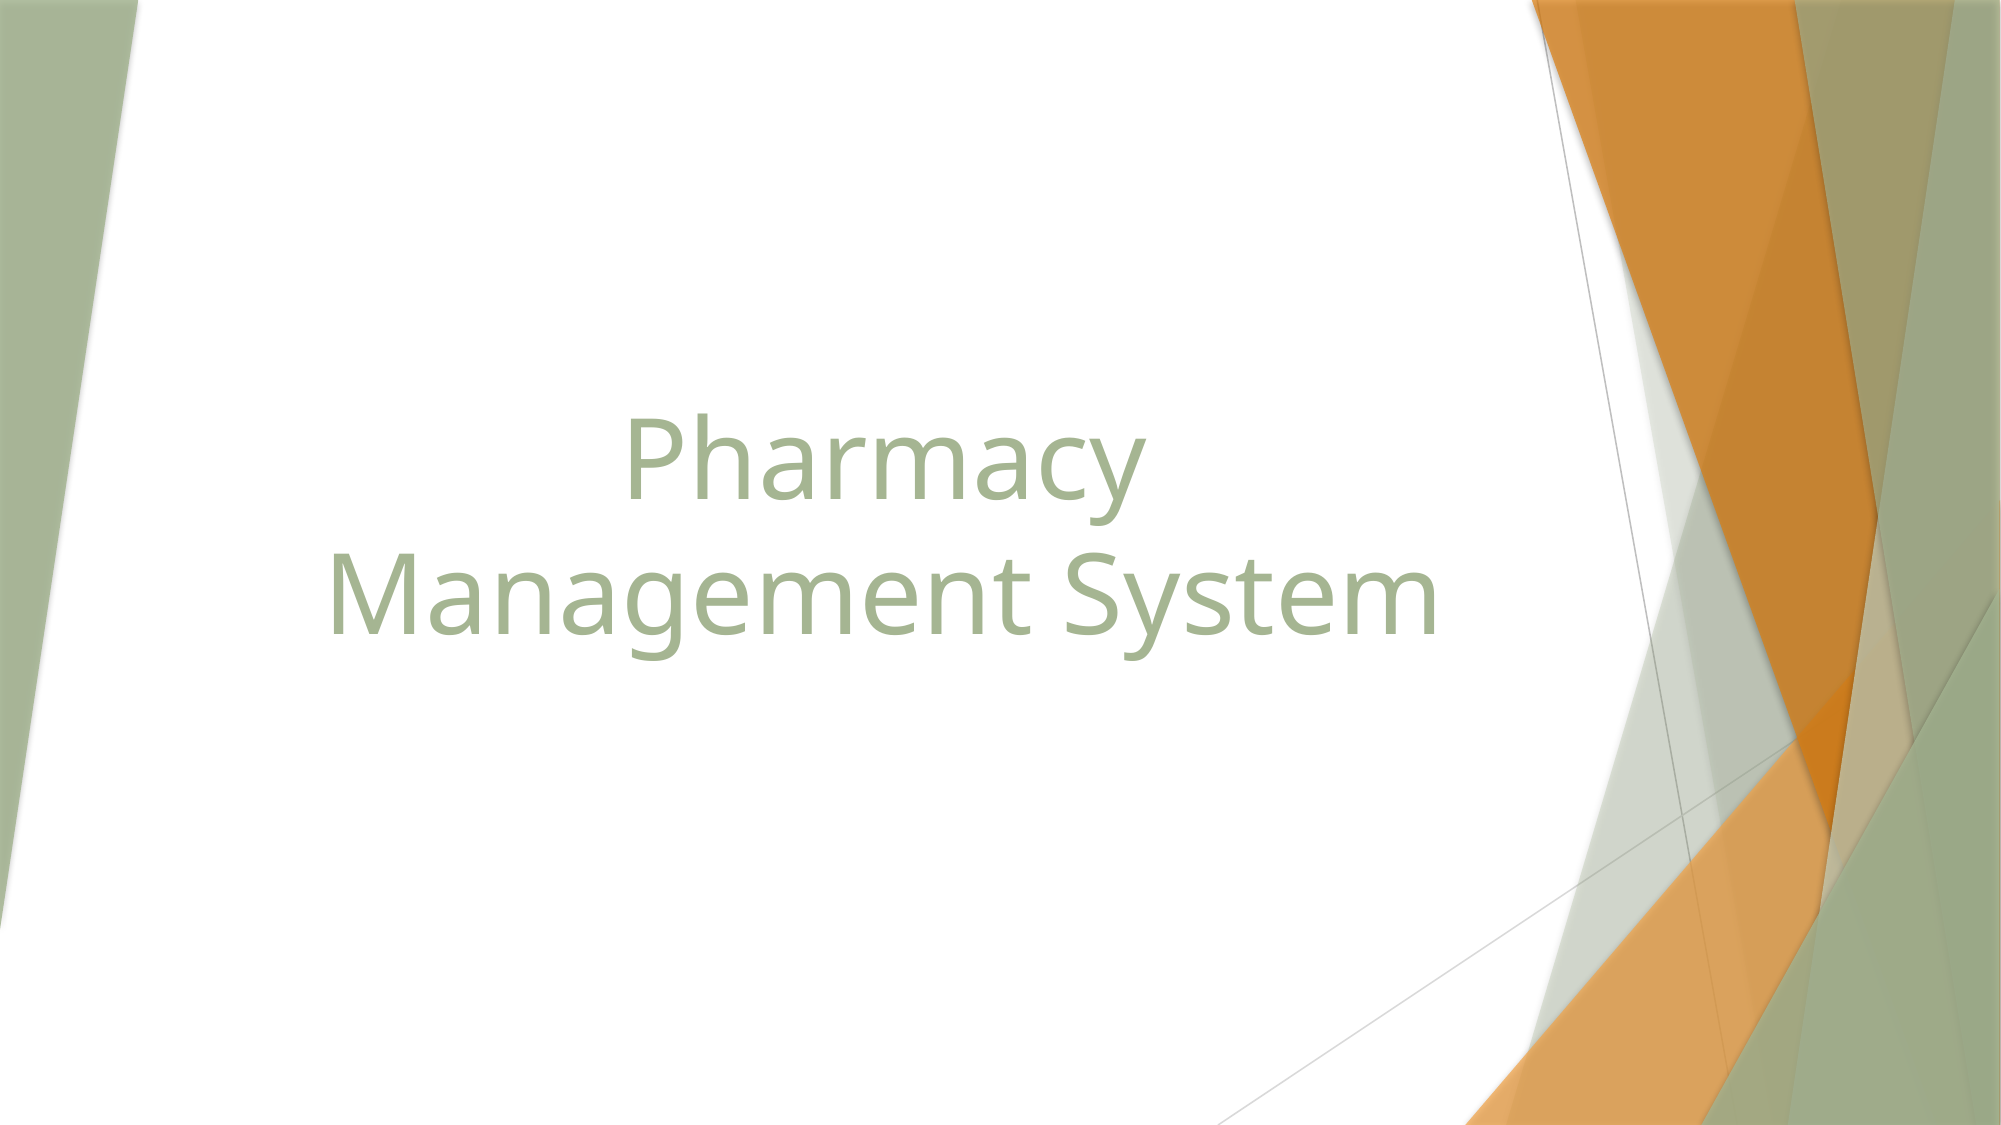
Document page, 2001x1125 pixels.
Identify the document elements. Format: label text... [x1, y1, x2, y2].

title Pharmacy Management System [247, 394, 1522, 665]
